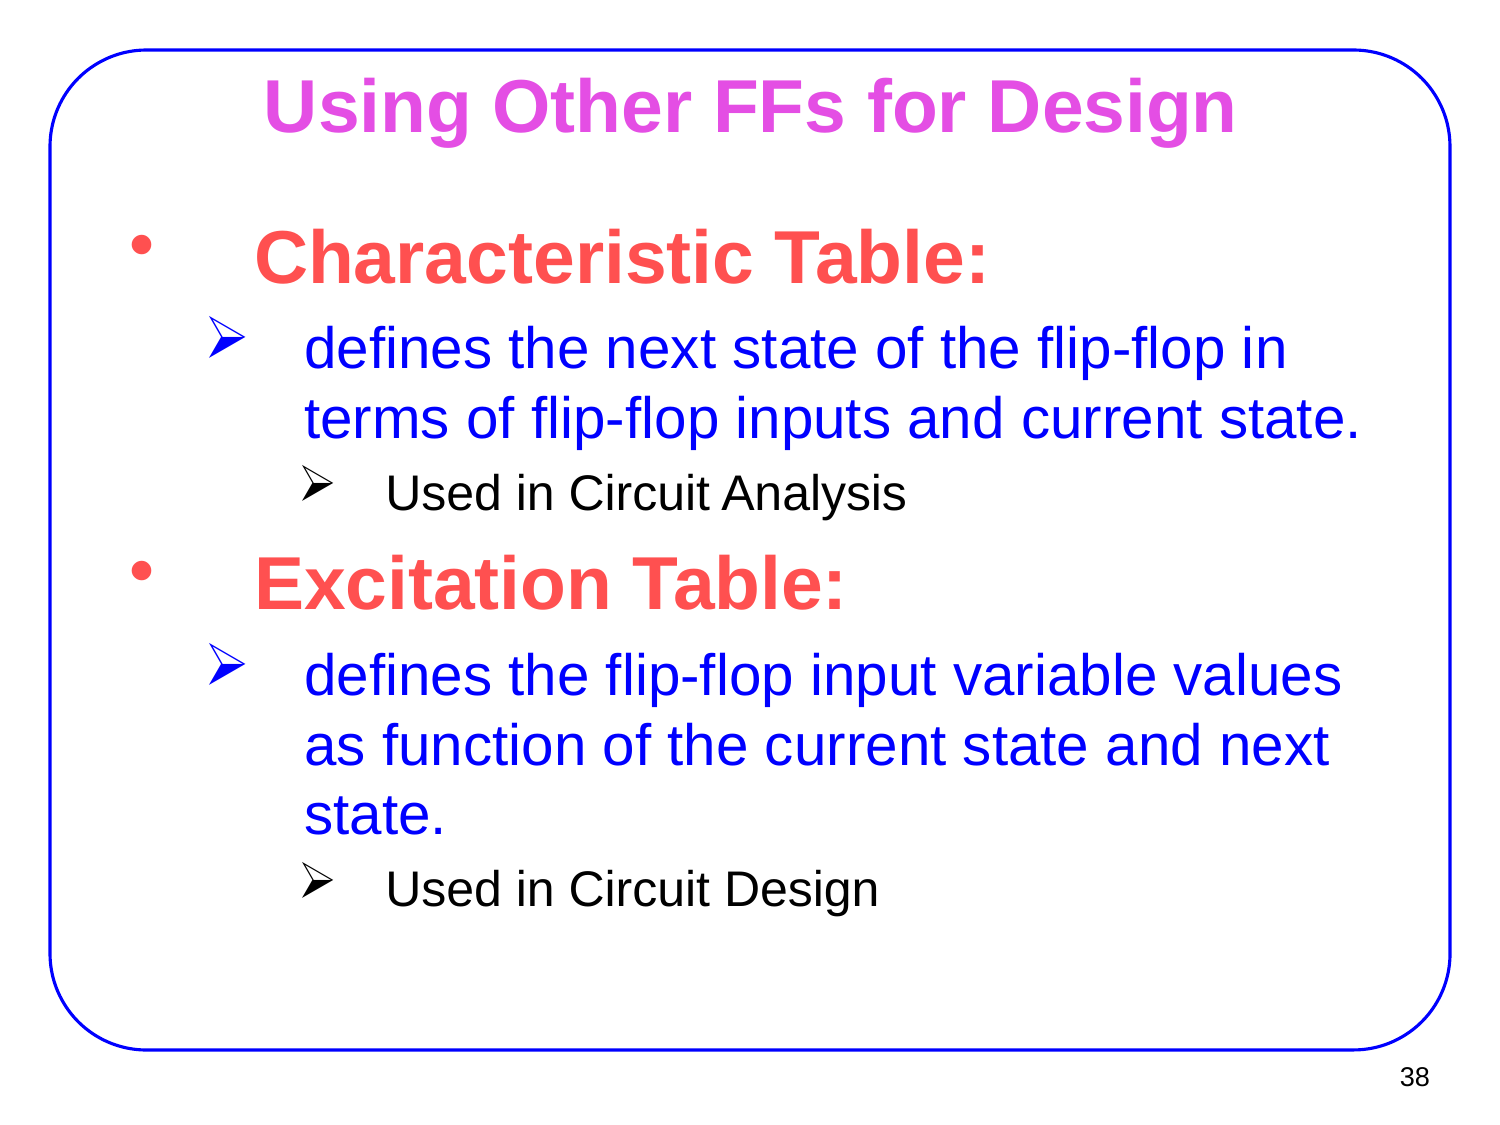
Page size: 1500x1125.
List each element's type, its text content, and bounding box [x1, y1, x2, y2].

list Characteristic Table: defines the next state of the flip-flop in terms of flip-flop inputs and current state. Used in Circuit Analysis Excitation Table: defines the flip-flop input variable values as function of the current state and next state. Used in Circuit Design [112, 200, 1388, 963]
slide_number 38 [1351, 1047, 1444, 1104]
title Using Other FFs for Design [113, 66, 1389, 140]
